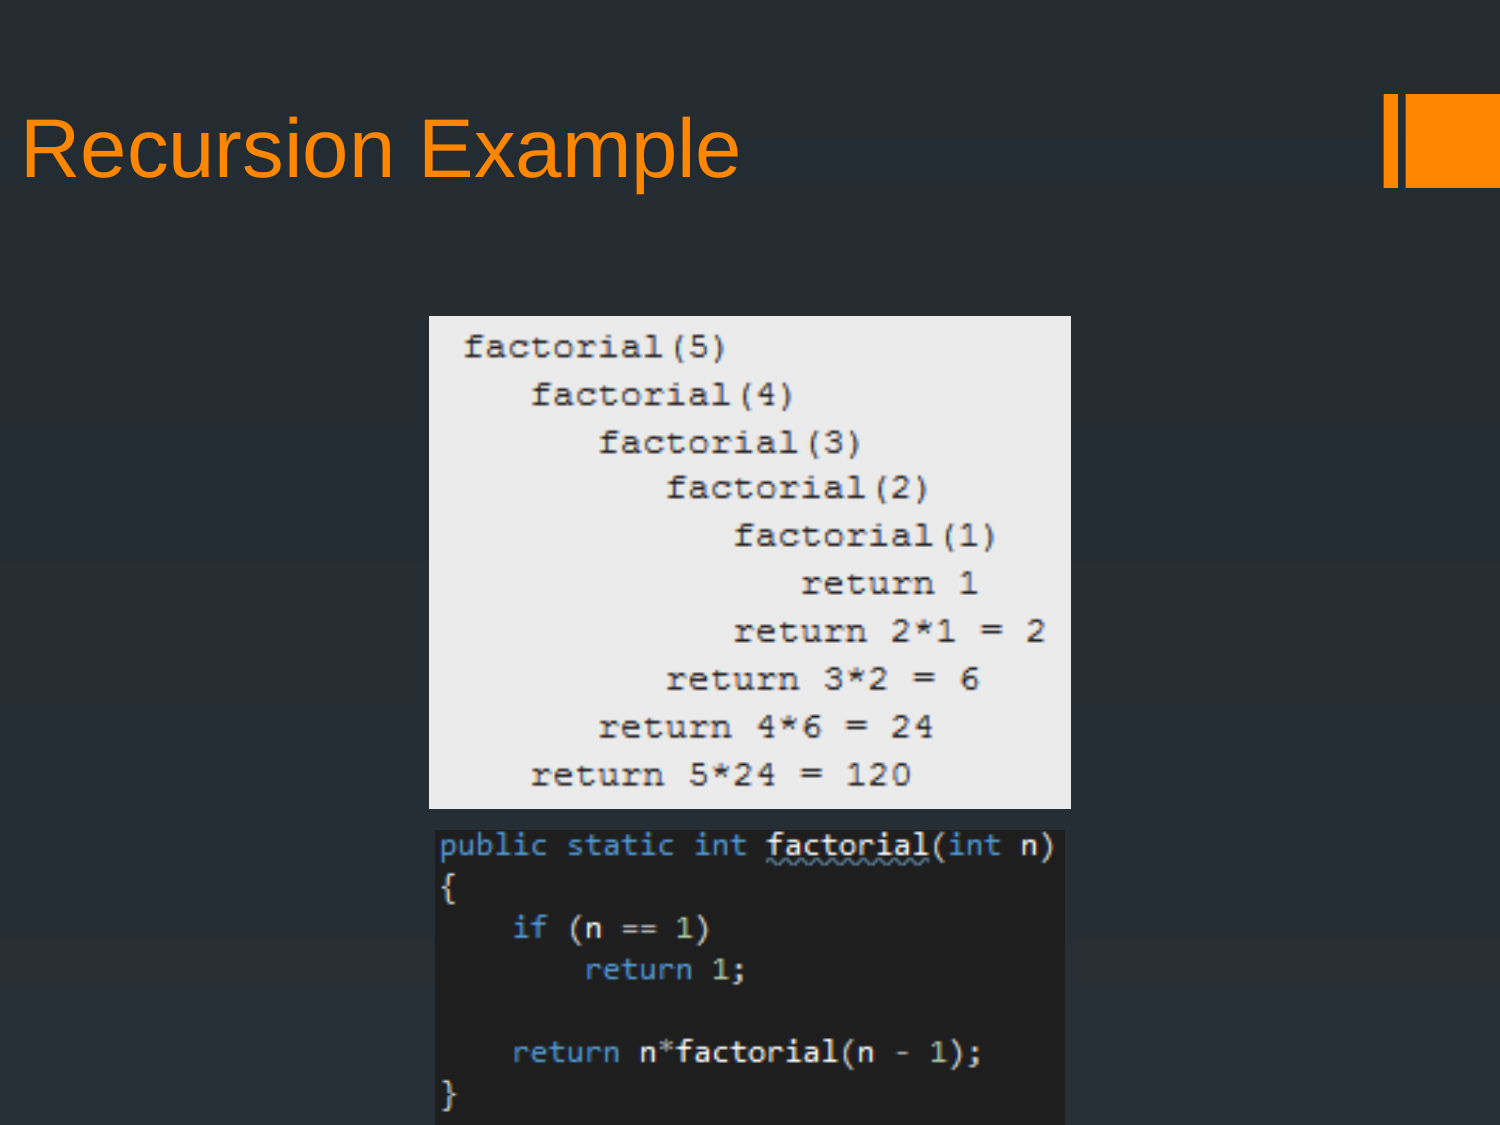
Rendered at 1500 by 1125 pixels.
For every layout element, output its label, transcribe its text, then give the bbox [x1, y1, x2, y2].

picture [435, 829, 1065, 1125]
title Recursion Example [5, 12, 1206, 202]
picture [429, 316, 1071, 809]
